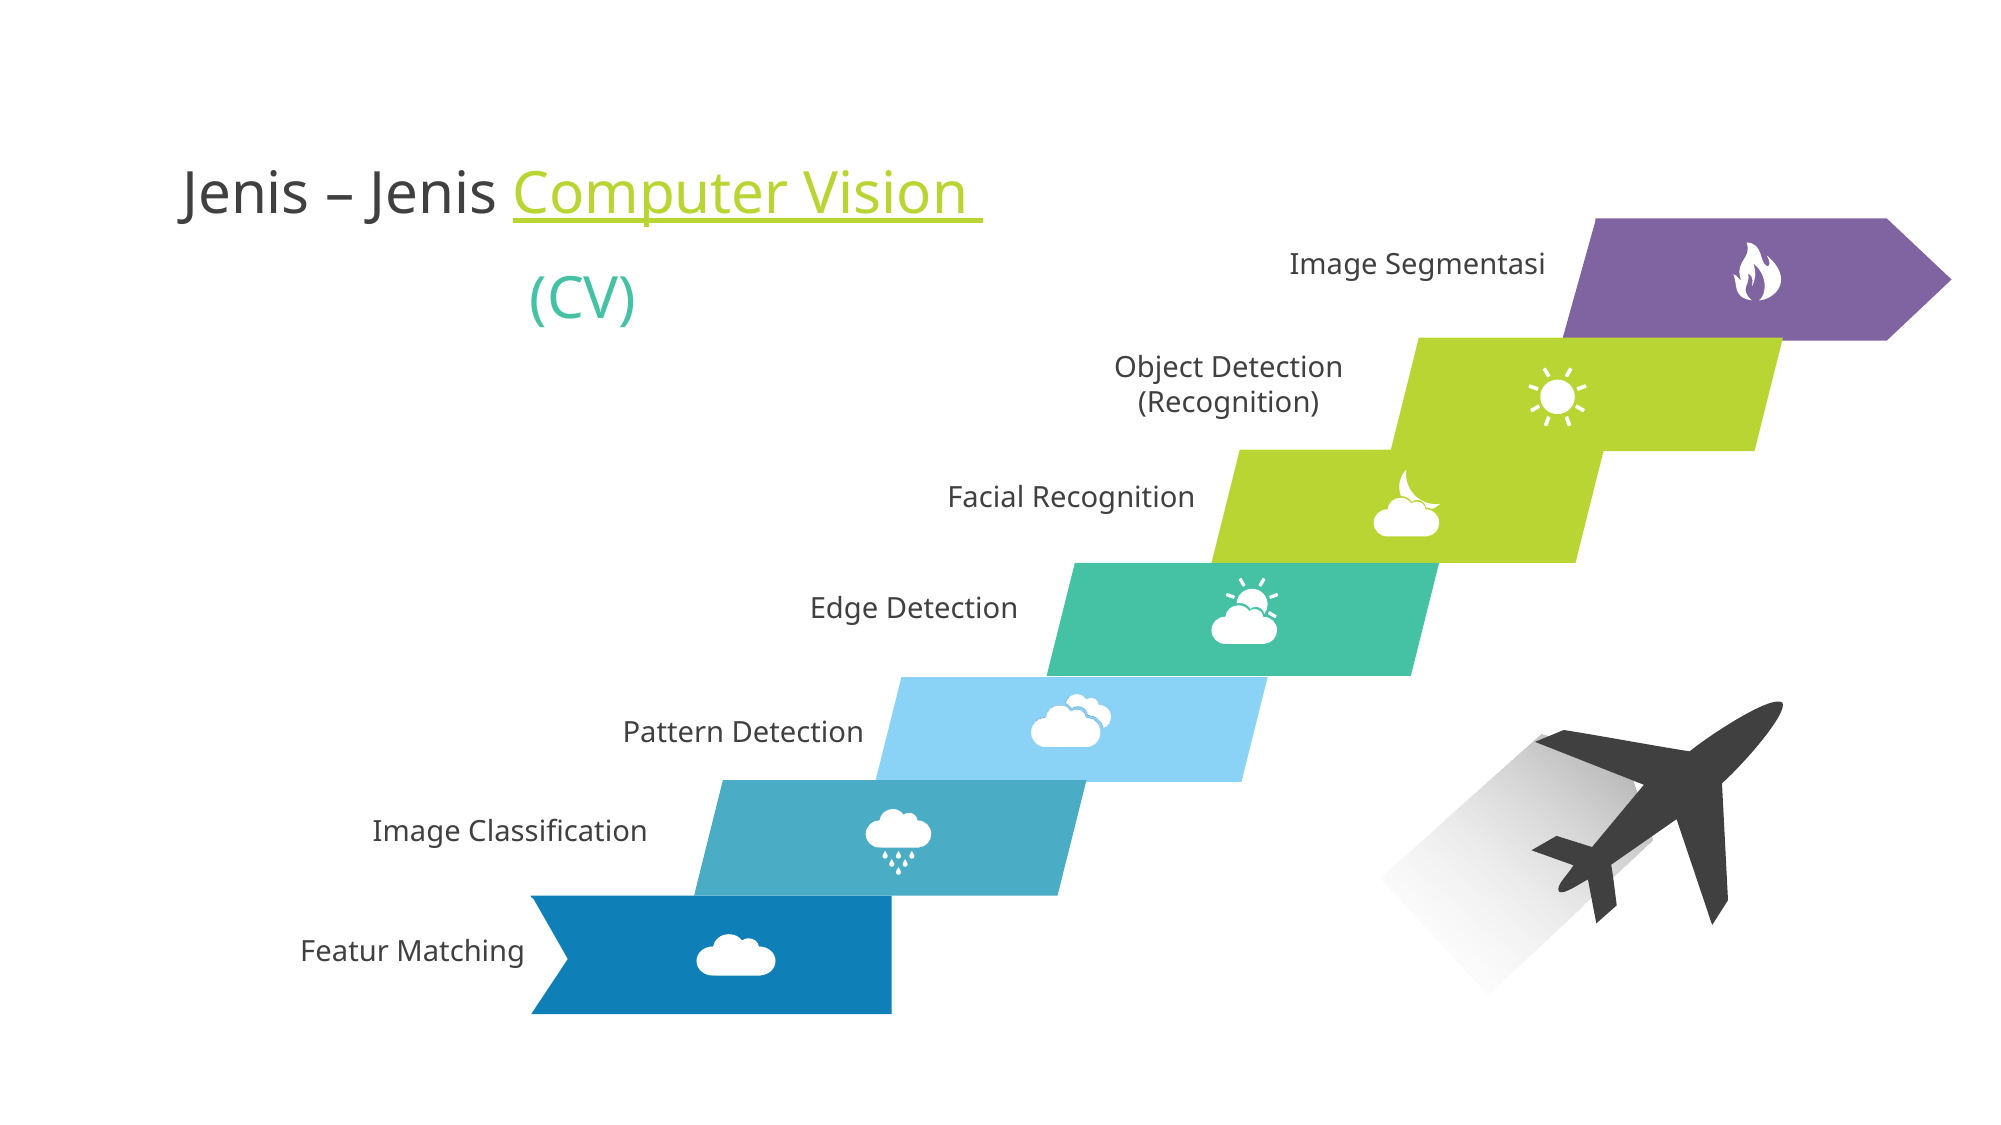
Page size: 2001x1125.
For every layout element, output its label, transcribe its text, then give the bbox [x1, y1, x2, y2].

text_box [530, 218, 1952, 1015]
text_box Featur Matching [255, 925, 530, 975]
text_box Image Classification [326, 804, 530, 855]
picture [1031, 694, 1111, 747]
text_box Jenis – Jenis Computer Vision (CV) [65, 120, 1101, 331]
